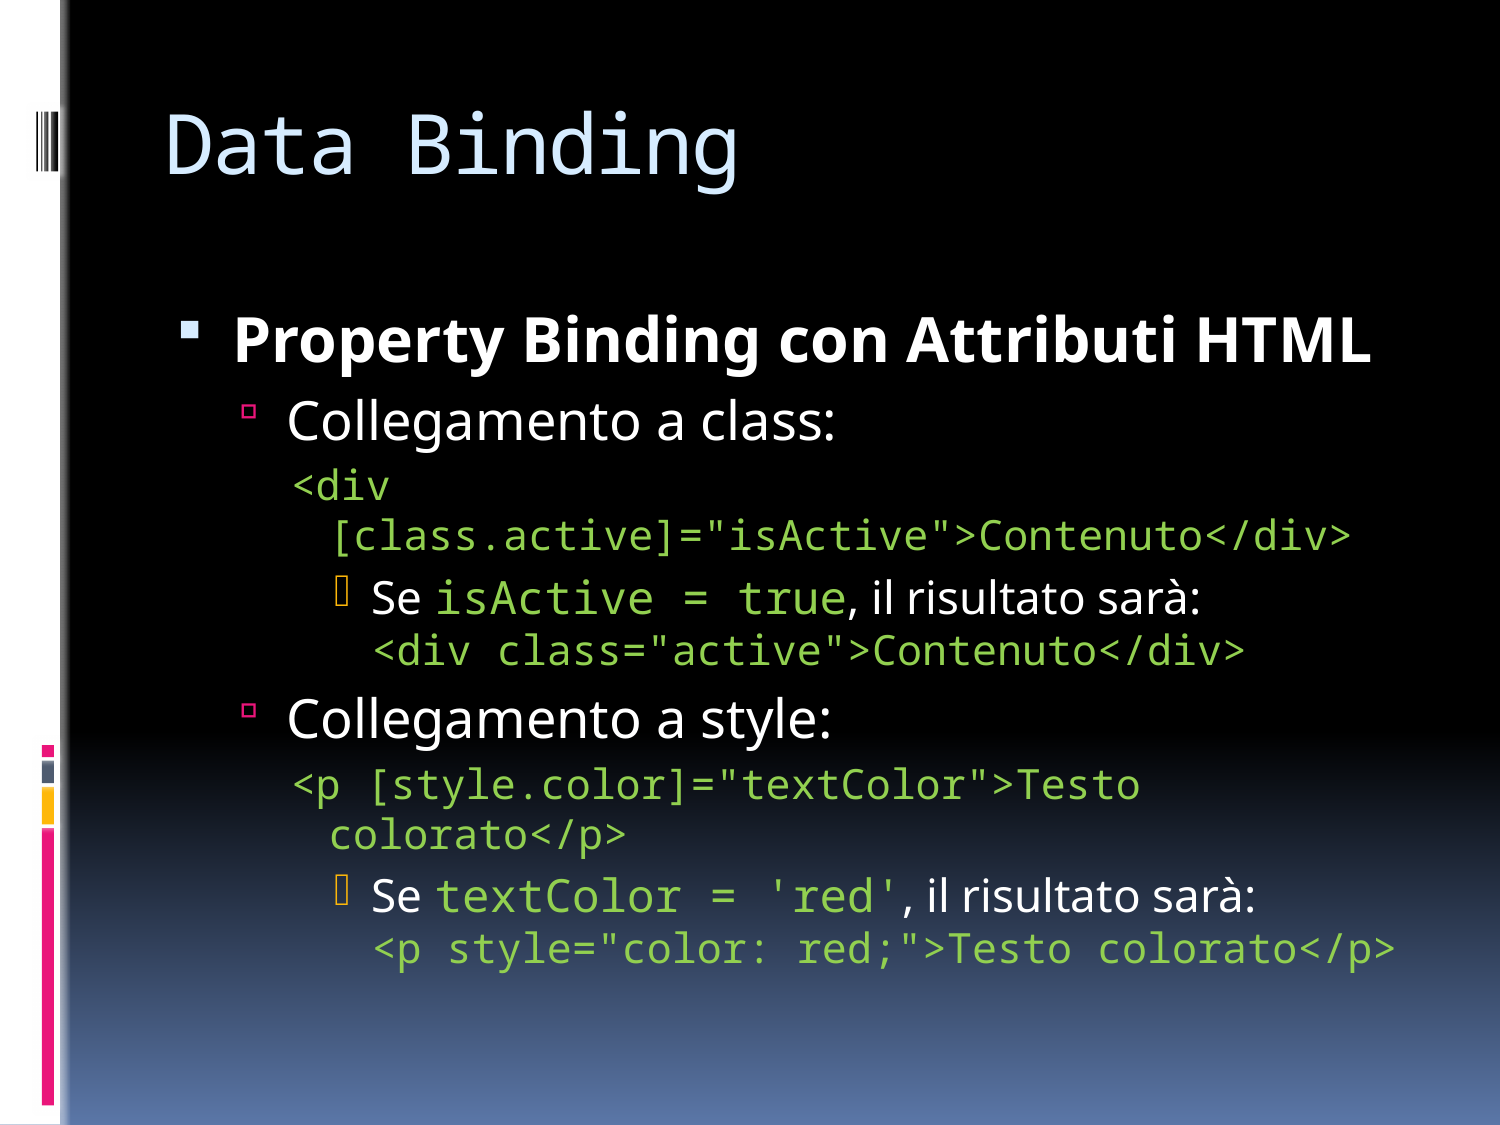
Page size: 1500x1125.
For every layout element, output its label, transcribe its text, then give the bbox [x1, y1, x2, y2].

title Data Binding [150, 83, 1425, 234]
list Property Binding con Attributi HTML Collegamento a class: <div [class.active]="isActive">Contenuto</div> Se isActive = true, il risultato sarà: <div class="active">Contenuto</div> Collegamento a style: <p [style.color]="textColor">Testo colorato</p> Se textColor = 'red', il risultato sarà: <p style="color: red;">Testo colorato</p> [150, 292, 1425, 1043]
